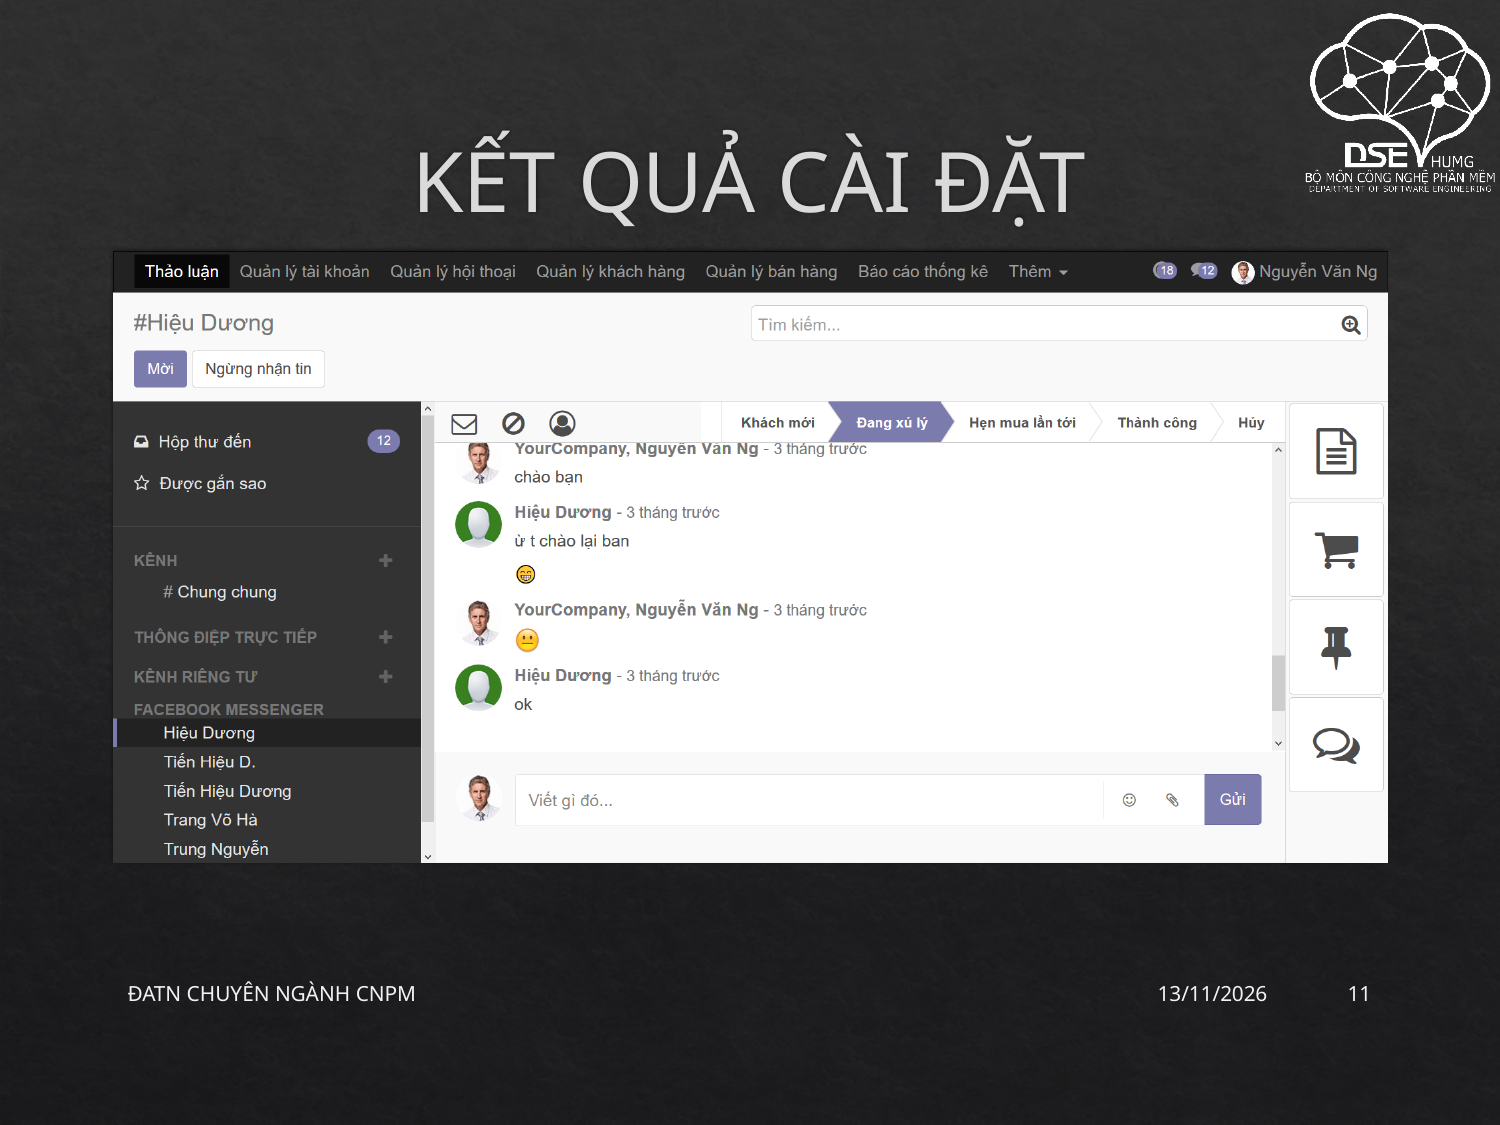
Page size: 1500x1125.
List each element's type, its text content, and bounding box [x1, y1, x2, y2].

picture [1234, 0, 1500, 256]
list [113, 250, 1388, 863]
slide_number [944, 965, 1283, 1025]
slide_number 11 [1293, 965, 1387, 1025]
title KẾT QUẢ CÀI ĐẶT [112, 99, 1387, 247]
footer ĐATN CHUYÊN NGÀNH CNPM [112, 965, 934, 1025]
